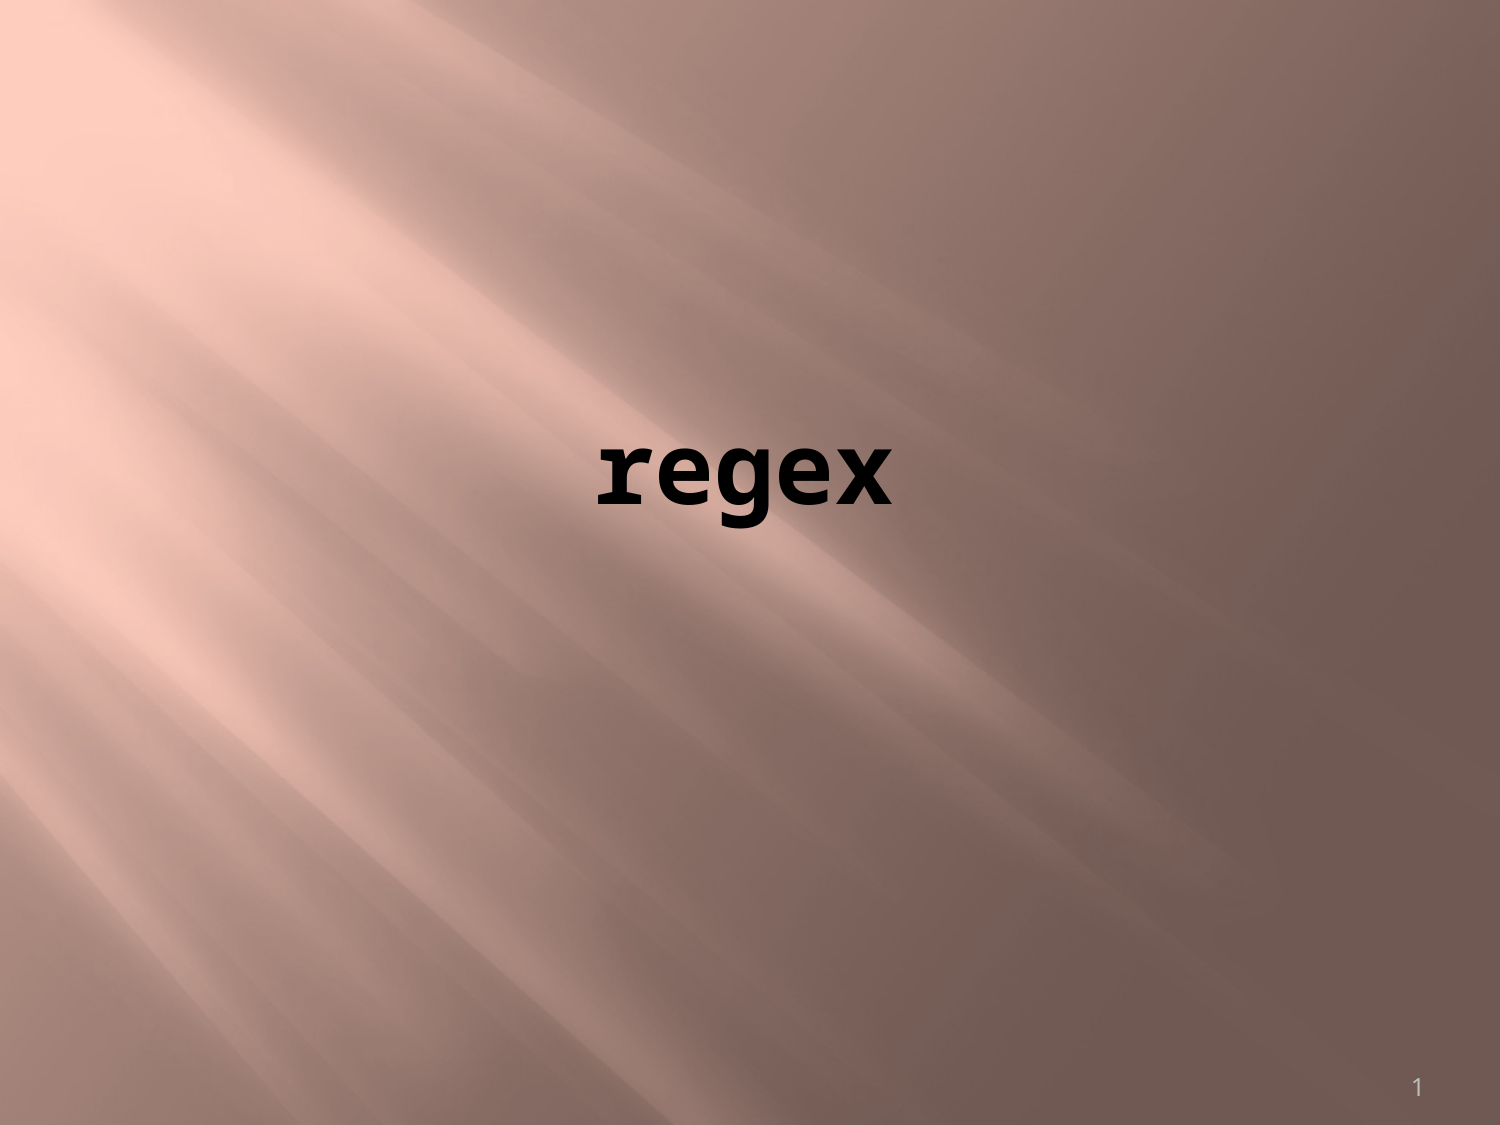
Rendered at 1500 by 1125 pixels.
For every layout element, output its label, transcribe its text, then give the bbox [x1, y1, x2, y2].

slide_number 1 [1299, 1052, 1425, 1113]
title regex [69, 224, 1420, 525]
